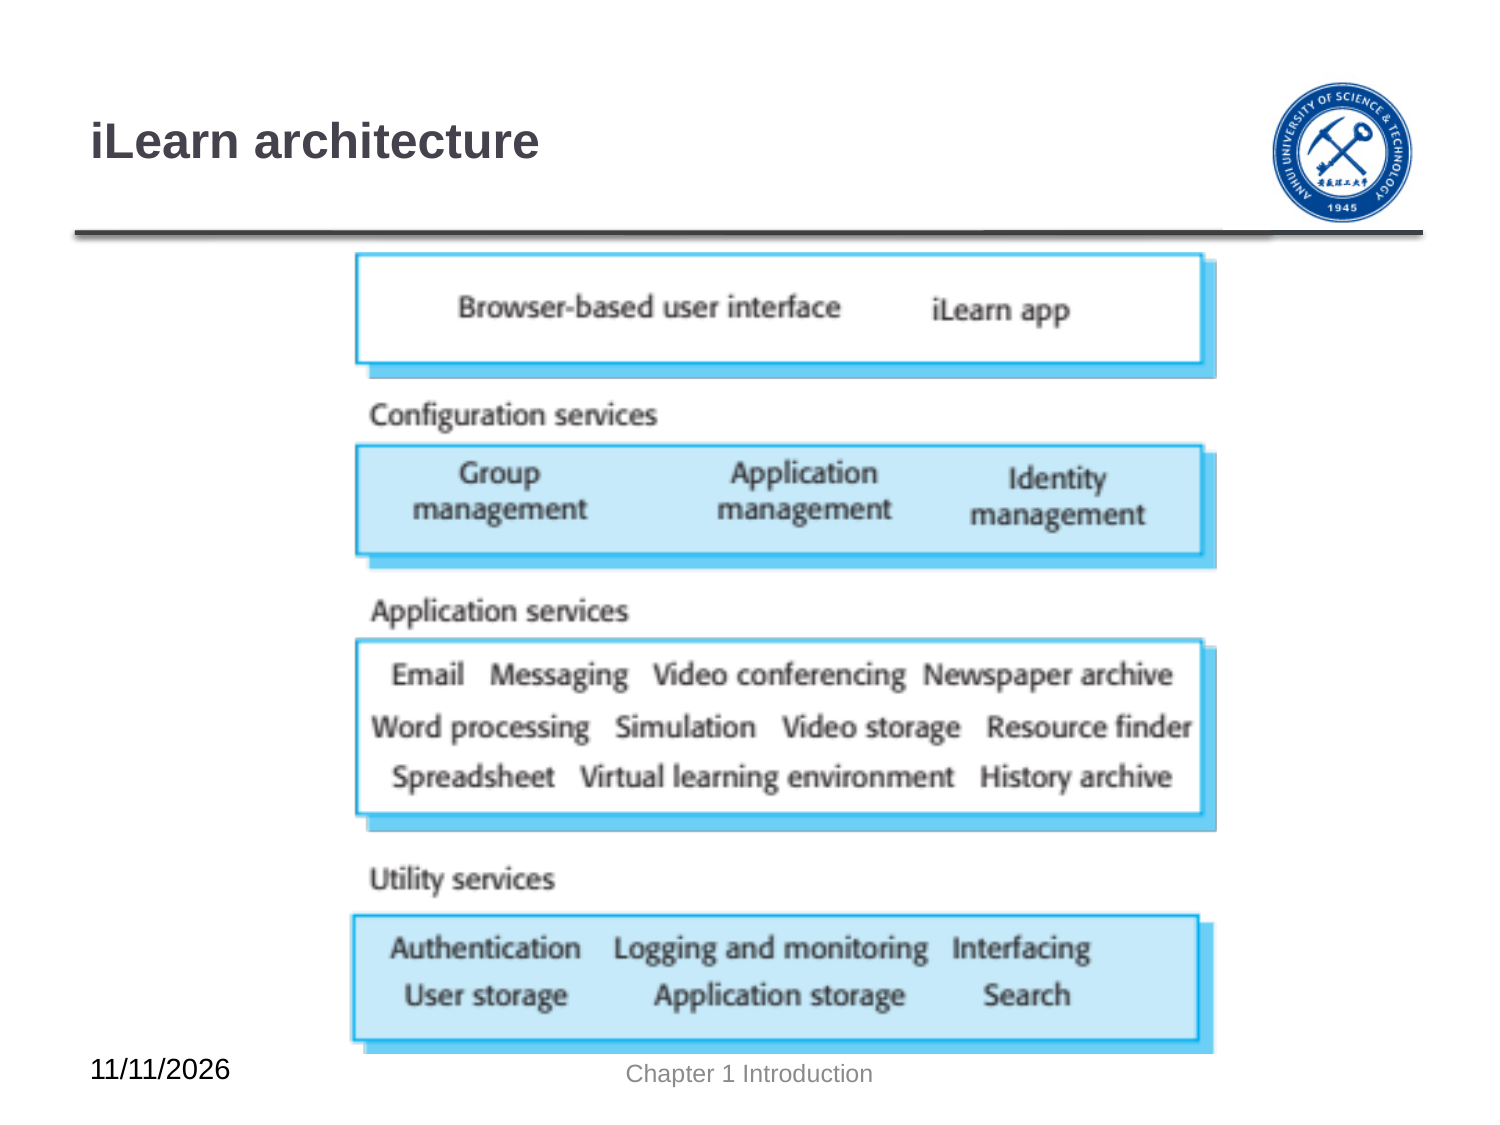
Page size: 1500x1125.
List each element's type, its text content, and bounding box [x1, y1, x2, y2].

title iLearn architecture [74, 44, 1272, 233]
footer Chapter 1 Introduction [512, 1062, 988, 1103]
picture [254, 252, 1218, 1054]
picture [1223, 34, 1430, 230]
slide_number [75, 1042, 448, 1103]
